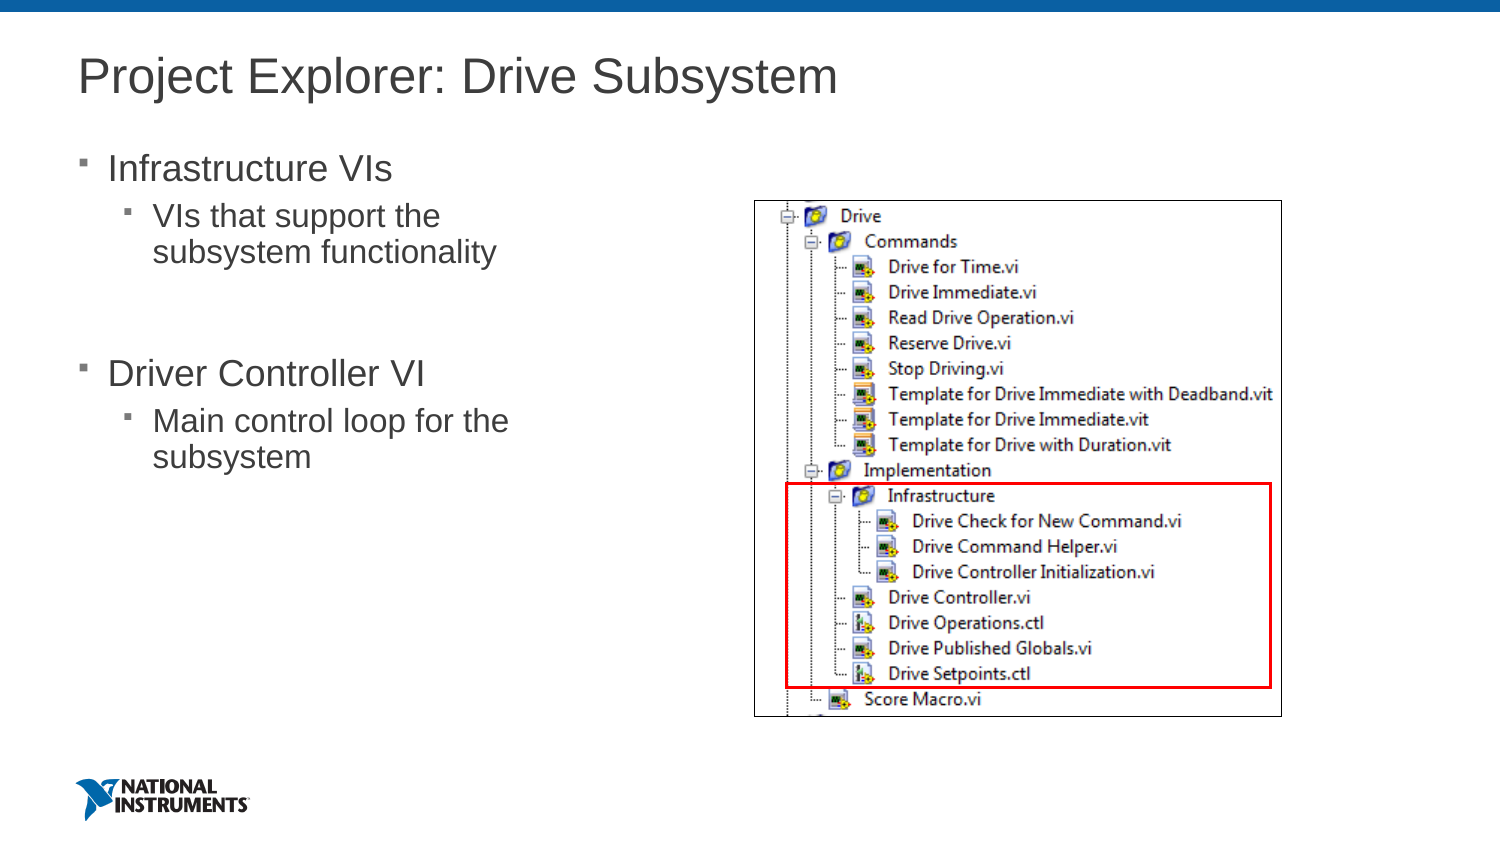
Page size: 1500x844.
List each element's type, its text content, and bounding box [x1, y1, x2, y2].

list Infrastructure VIs VIs that support the subsystem functionality Driver Controller VI Main control loop for the subsystem [77, 136, 598, 745]
title Project Explorer: Drive Subsystem [77, 17, 1427, 137]
picture [754, 200, 1282, 717]
